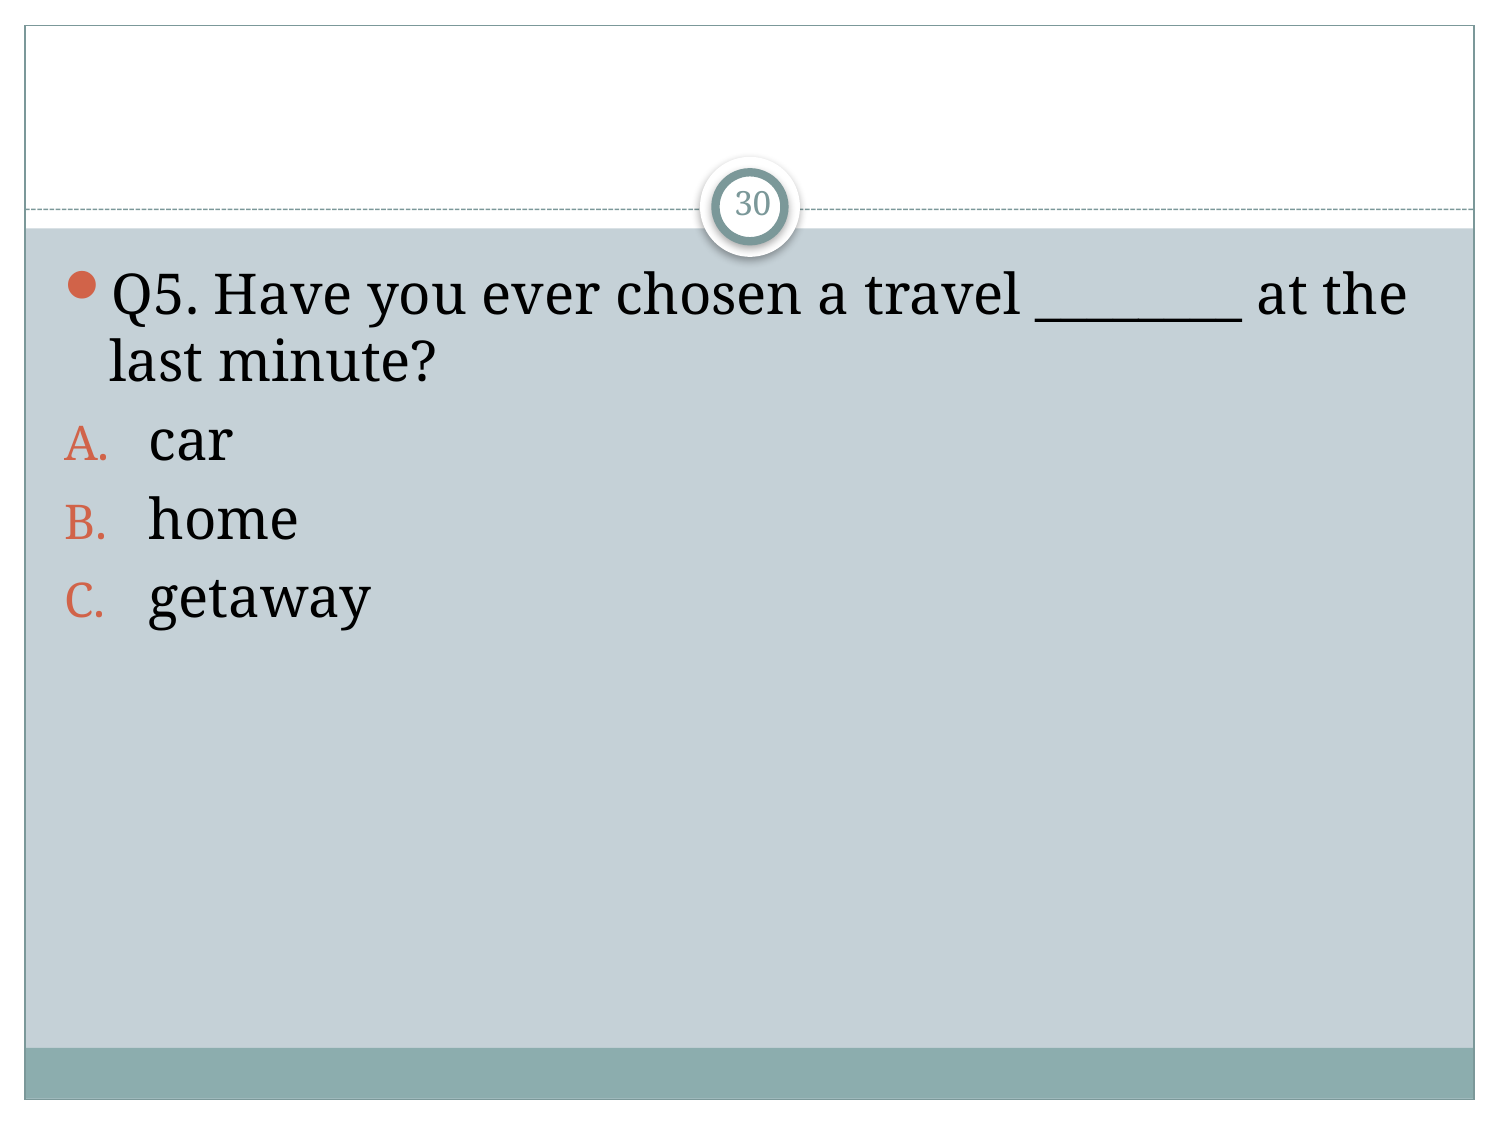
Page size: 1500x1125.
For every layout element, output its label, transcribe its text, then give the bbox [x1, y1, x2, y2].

slide_number 30 [715, 168, 791, 241]
list Q5. Have you ever chosen a travel ________ at the last minute? car home getaway [49, 250, 1445, 1001]
